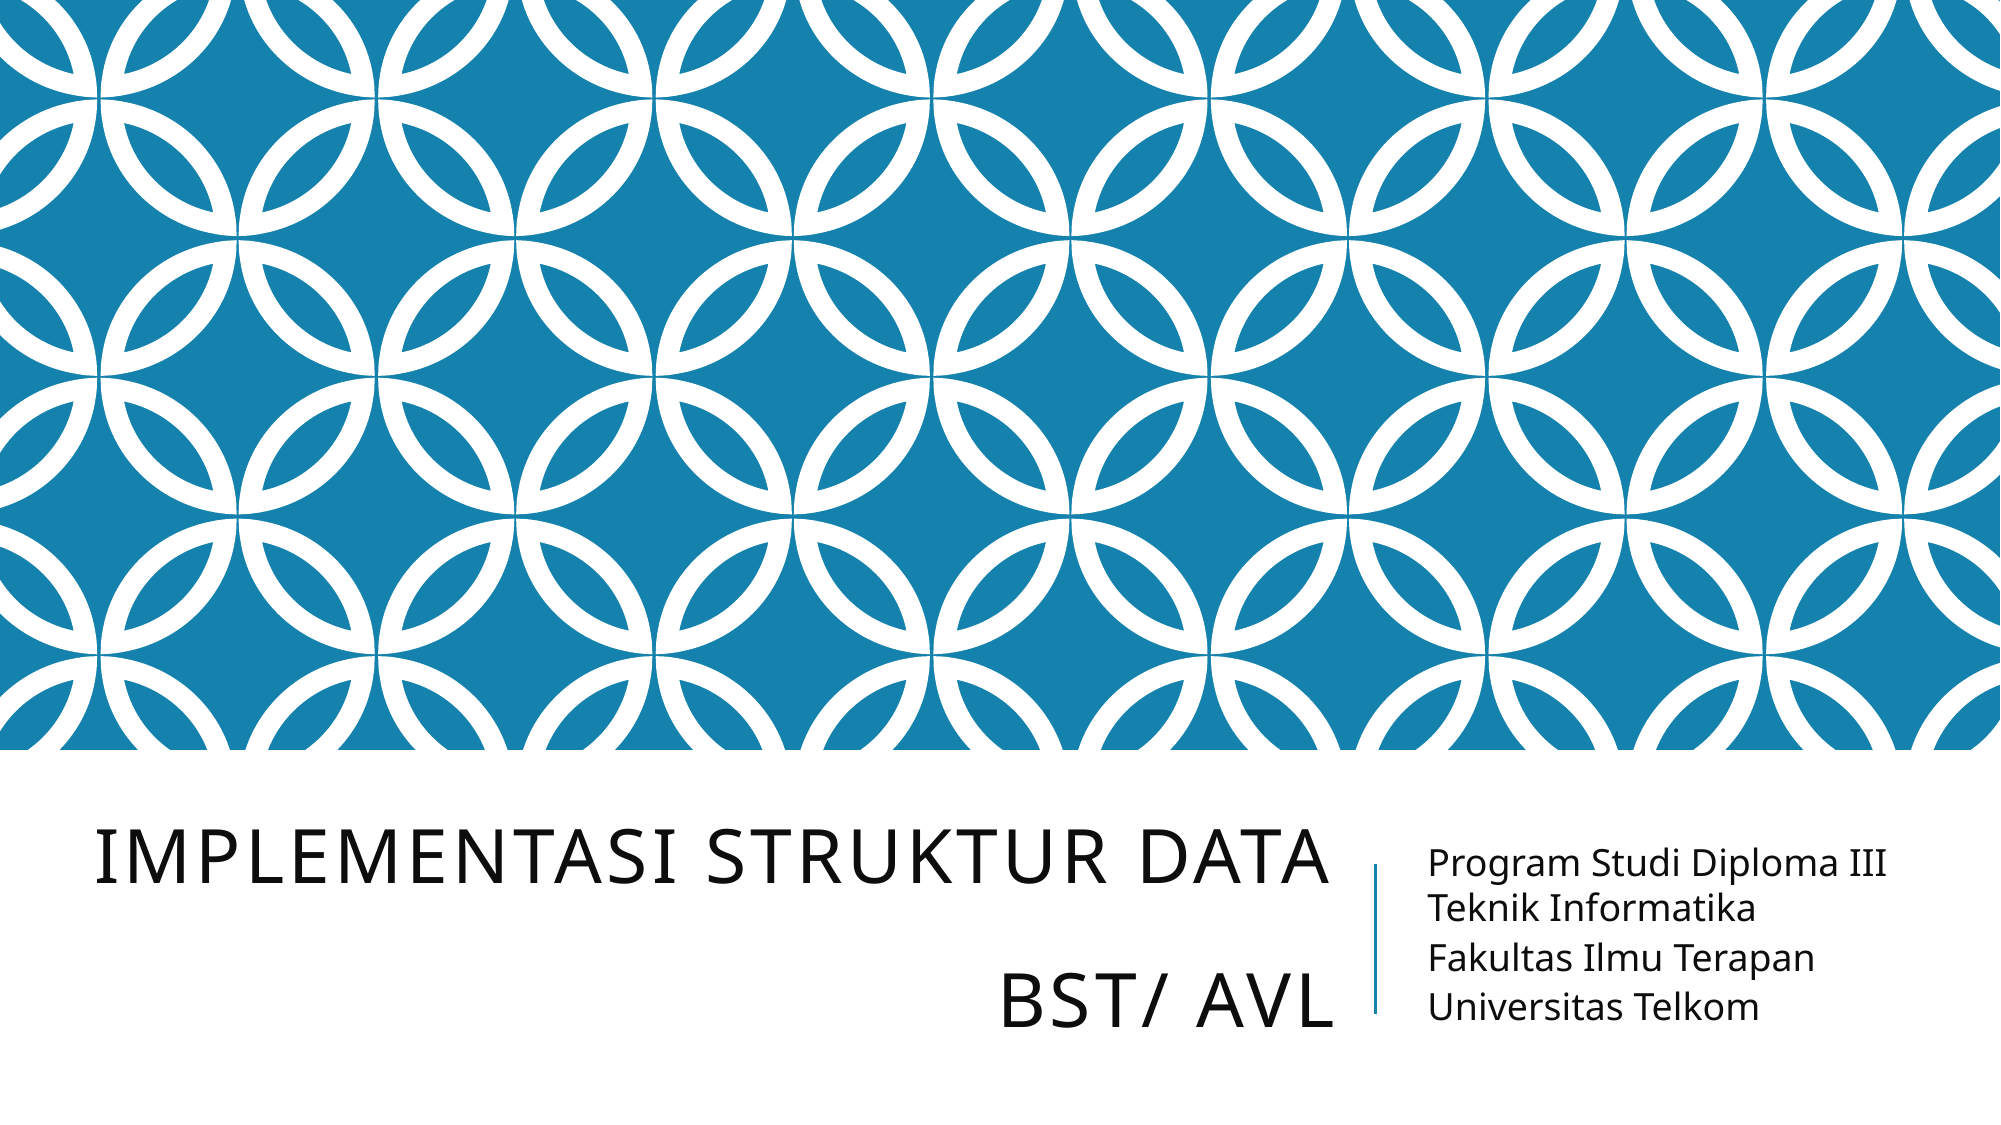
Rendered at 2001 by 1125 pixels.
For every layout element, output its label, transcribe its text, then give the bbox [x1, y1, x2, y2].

subtitle Program Studi Diploma III Teknik Informatika Fakultas Ilmu Terapan Universitas Telkom [1412, 813, 1938, 1054]
title Implementasi Struktur Data bst/ avl [75, 813, 1350, 1054]
